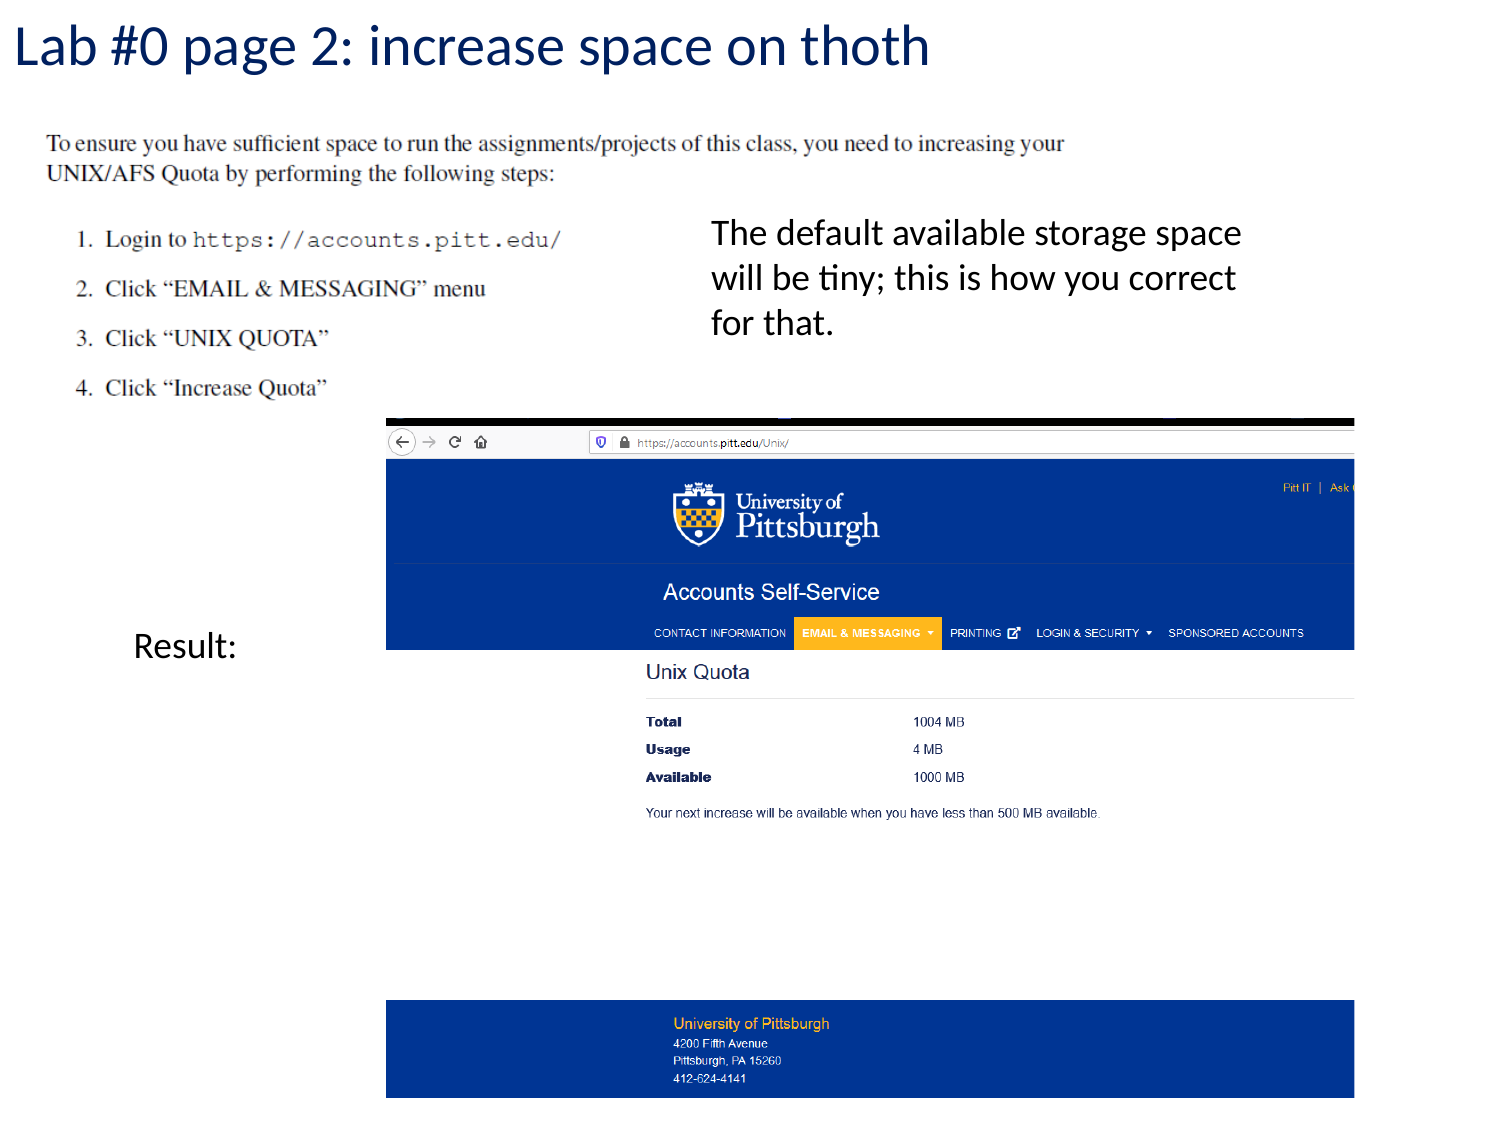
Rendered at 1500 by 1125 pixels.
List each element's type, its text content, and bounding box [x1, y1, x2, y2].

text_box Lab #0 page 2: increase space on thoth [0, 0, 1335, 85]
picture [34, 120, 1355, 1104]
text_box Result: [118, 613, 366, 674]
text_box The default available storage space will be tiny; this is how you correct for that. [1085, 200, 1303, 351]
